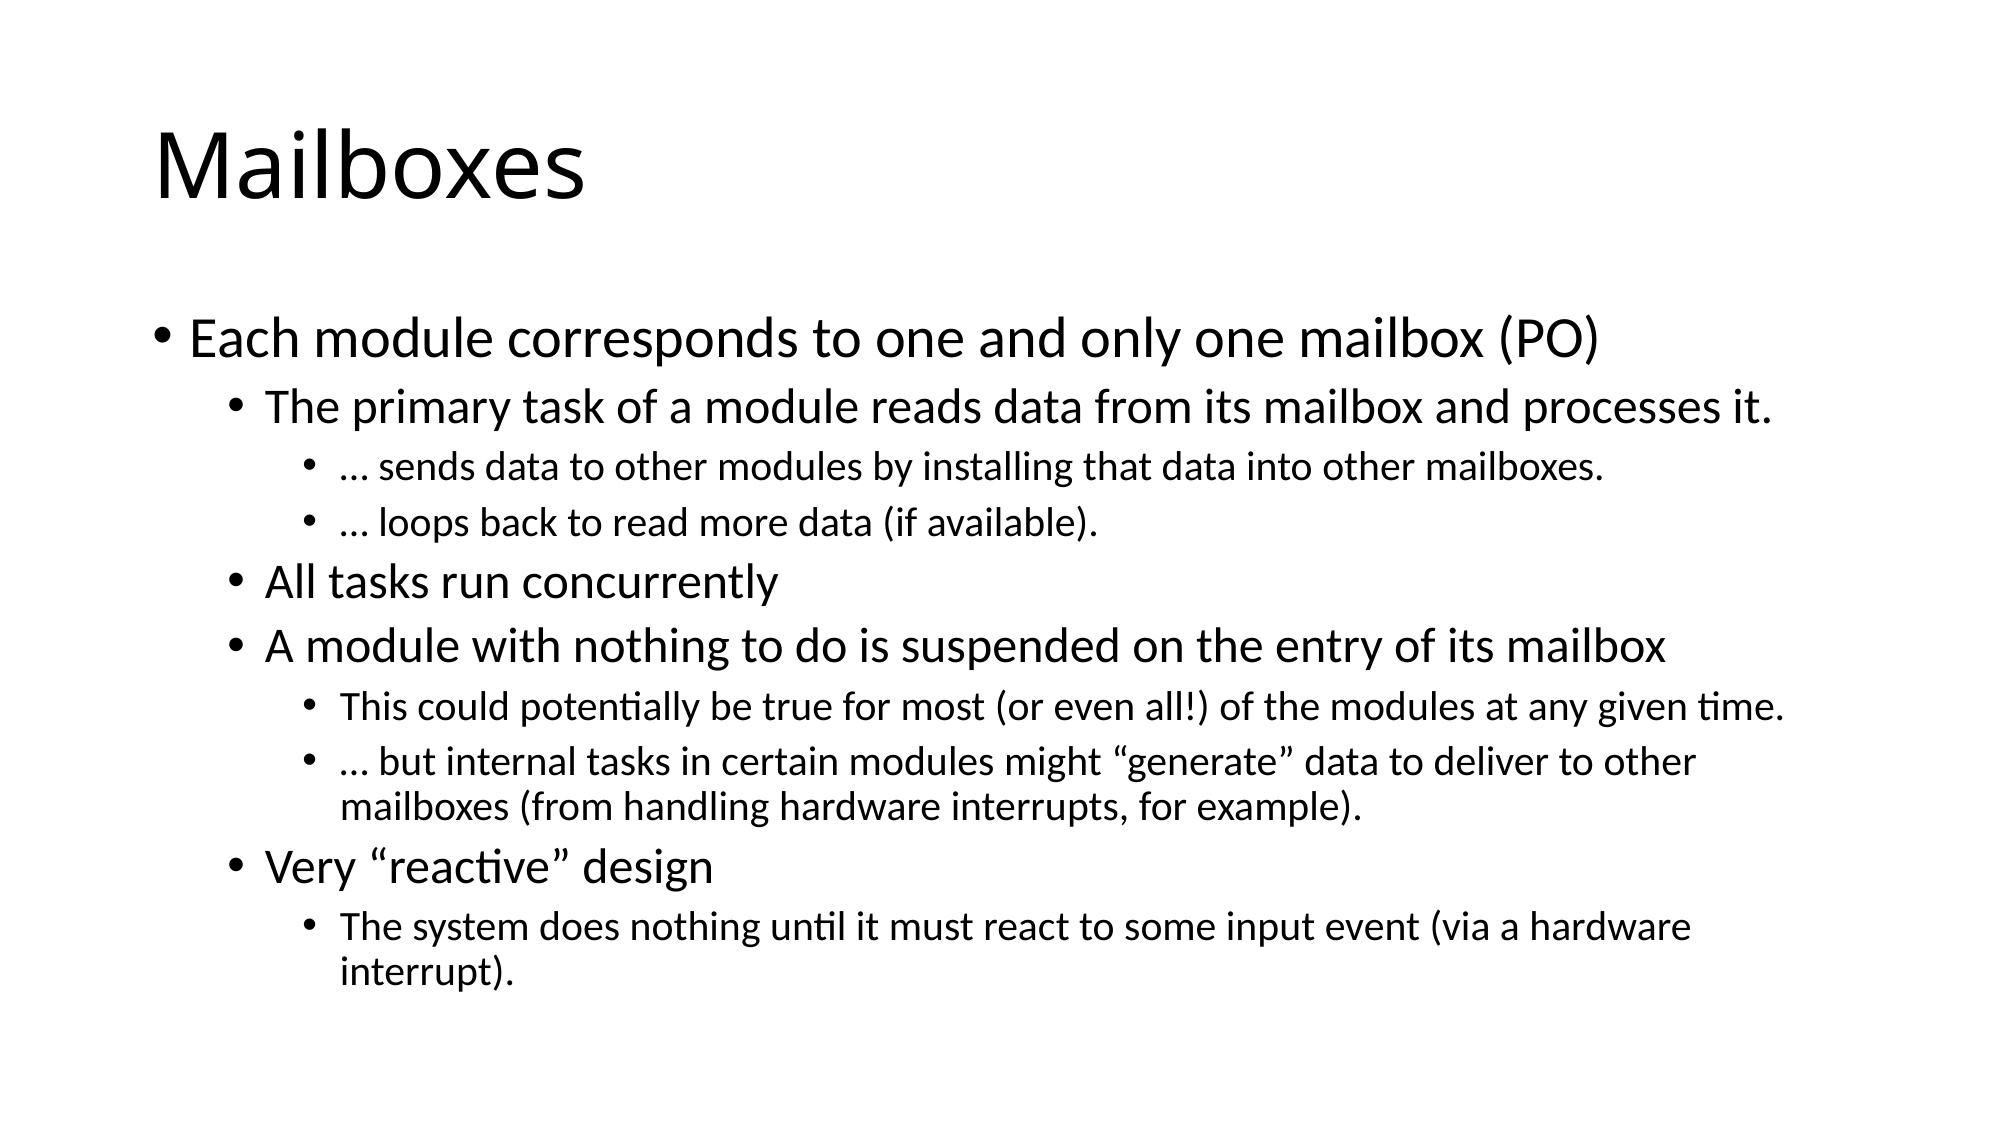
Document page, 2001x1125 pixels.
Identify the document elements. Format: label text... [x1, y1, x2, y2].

list Each module corresponds to one and only one mailbox (PO) The primary task of a module reads data from its mailbox and processes it. … sends data to other modules by installing that data into other mailboxes. … loops back to read more data (if available). All tasks run concurrently A module with nothing to do is suspended on the entry of its mailbox This could potentially be true for most (or even all!) of the modules at any given time. … but internal tasks in certain modules might “generate” data to deliver to other mailboxes (from handling hardware interrupts, for example). Very “reactive” design The system does nothing until it must react to some input event (via a hardware interrupt). [137, 299, 1863, 1014]
title Mailboxes [137, 59, 1863, 278]
